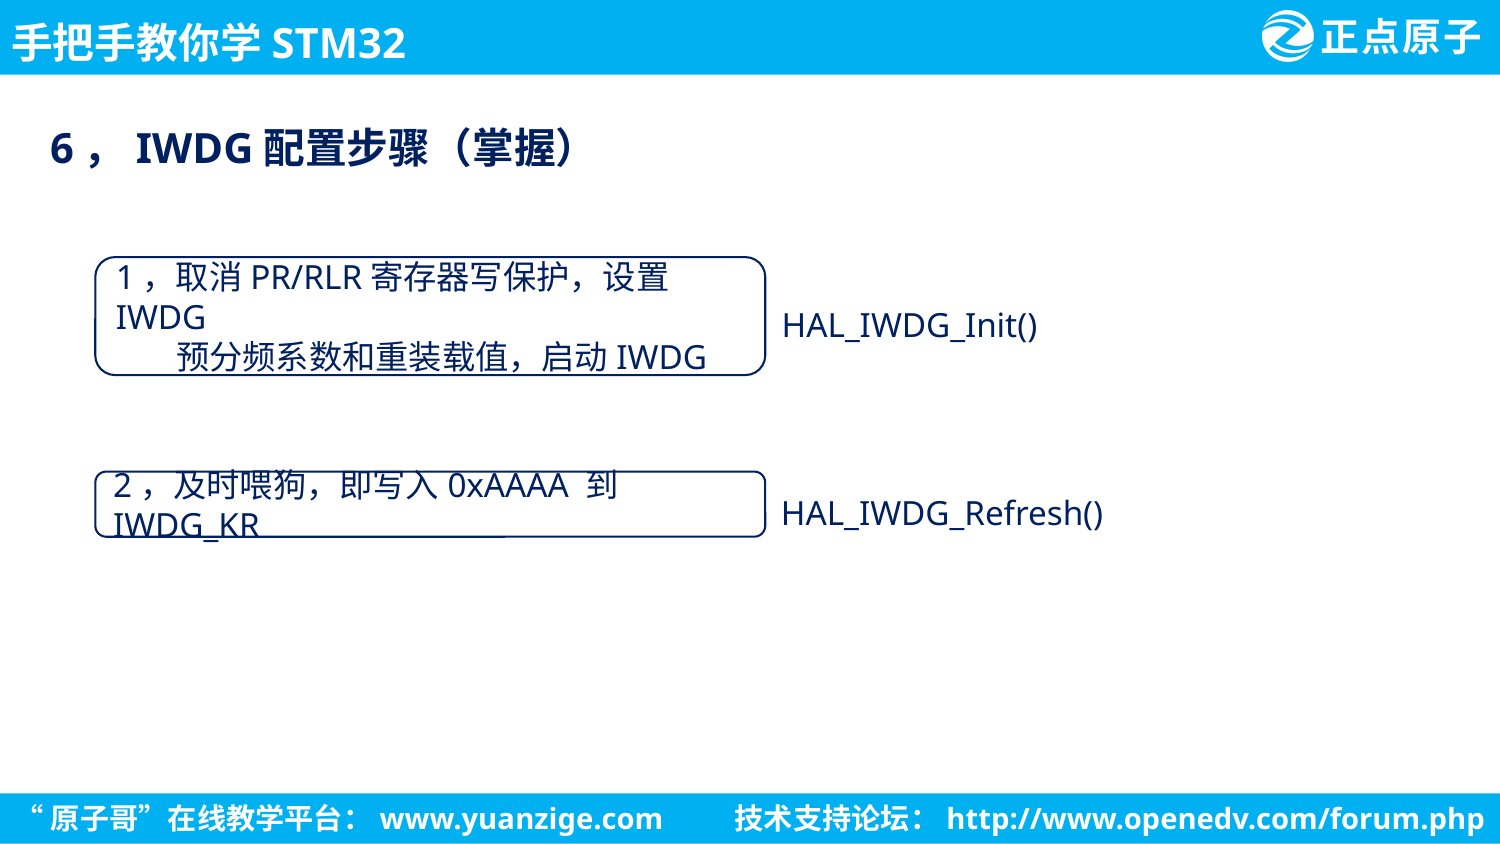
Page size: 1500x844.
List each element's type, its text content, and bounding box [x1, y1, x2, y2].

picture [1445, 21, 1479, 54]
picture [1391, 45, 1397, 53]
text_box HAL_IWDG_Refresh() [766, 484, 1119, 540]
picture [1322, 21, 1357, 52]
text_box 1，取消PR/RLR寄存器写保护，设置IWDG 预分频系数和重装载值，启动IWDG [94, 256, 767, 377]
text_box [0, 0, 1500, 76]
picture [1267, 11, 1313, 45]
picture [1412, 44, 1418, 52]
picture [1367, 18, 1396, 42]
picture [1364, 45, 1370, 53]
text_box “原子哥”在线教学平台：www.yuanzige.com [0, 793, 544, 843]
text_box 6，IWDG配置步骤（掌握） [42, 93, 829, 176]
text_box 技术支持论坛：http://www.openedv.com/forum.php [544, 793, 1500, 843]
picture [1263, 27, 1307, 61]
text_box 2，及时喂狗，即写入0xAAAA 到IWDG_KR [94, 470, 767, 538]
text_box HAL_IWDG_Init() [766, 296, 1053, 352]
text_box 手把手教你学STM32 [0, 0, 967, 75]
picture [1404, 20, 1438, 54]
picture [1431, 44, 1438, 52]
